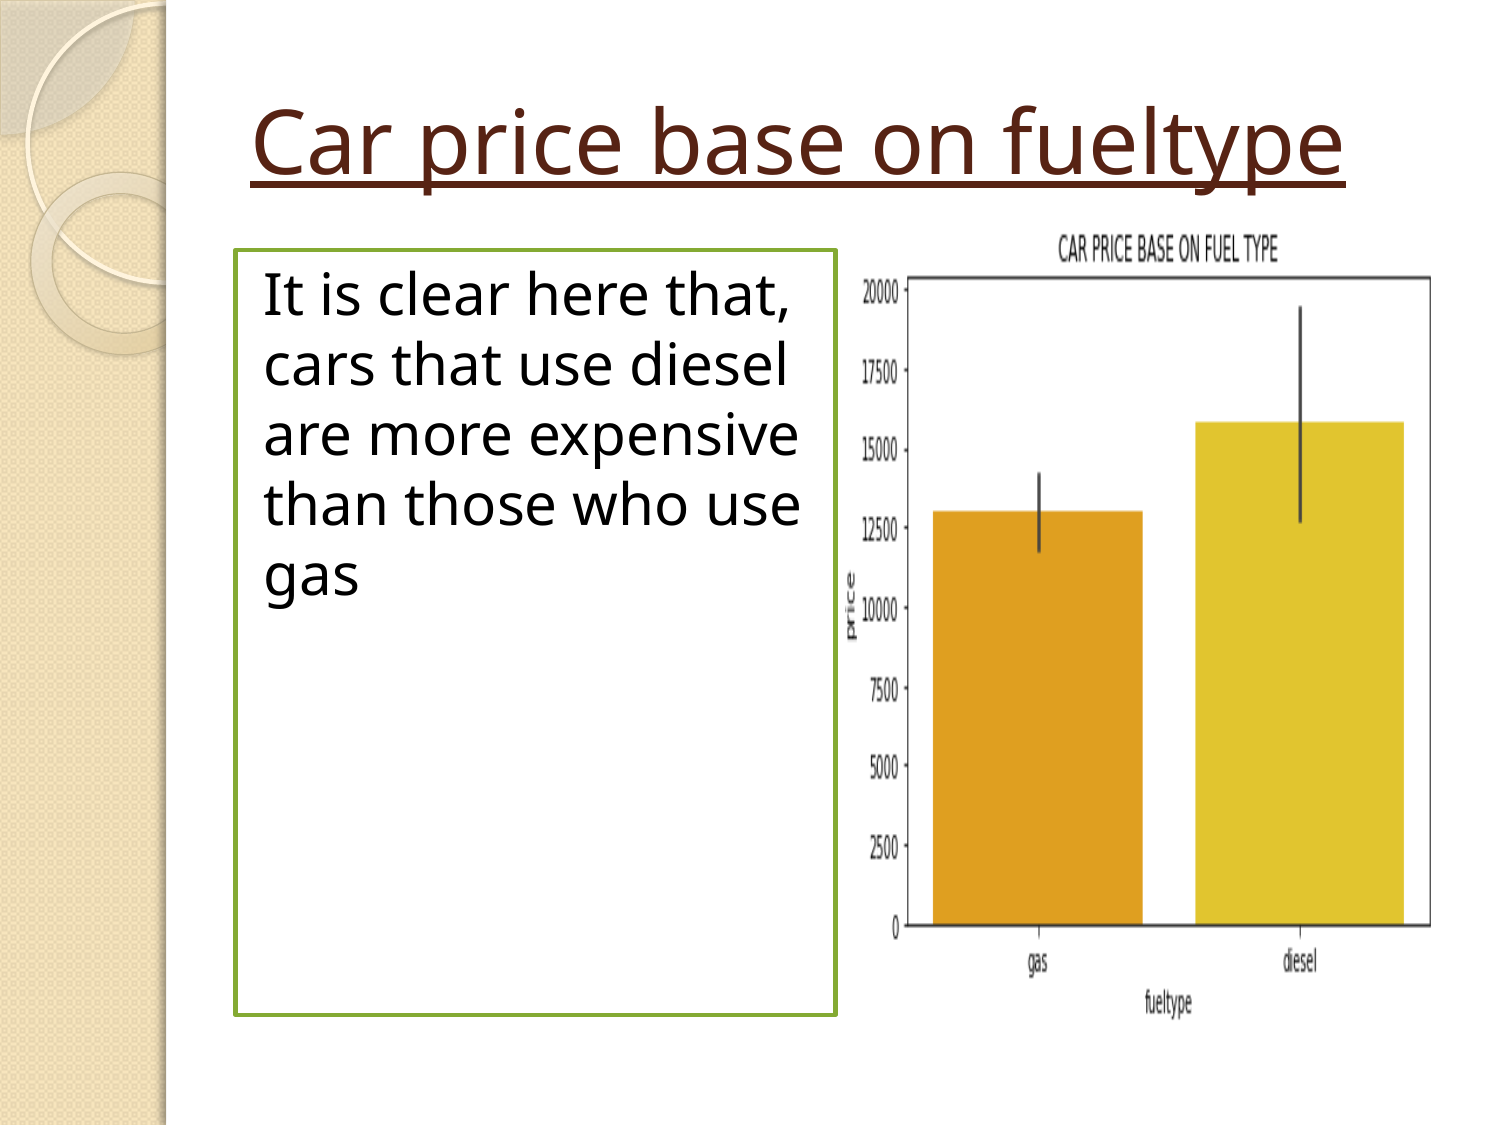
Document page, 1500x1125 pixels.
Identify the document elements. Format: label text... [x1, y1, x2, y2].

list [837, 212, 1438, 1038]
title Car price base on fueltype [235, 45, 1466, 233]
list It is clear here that, cars that use diesel are more expensive than those who use gas [233, 248, 830, 1017]
